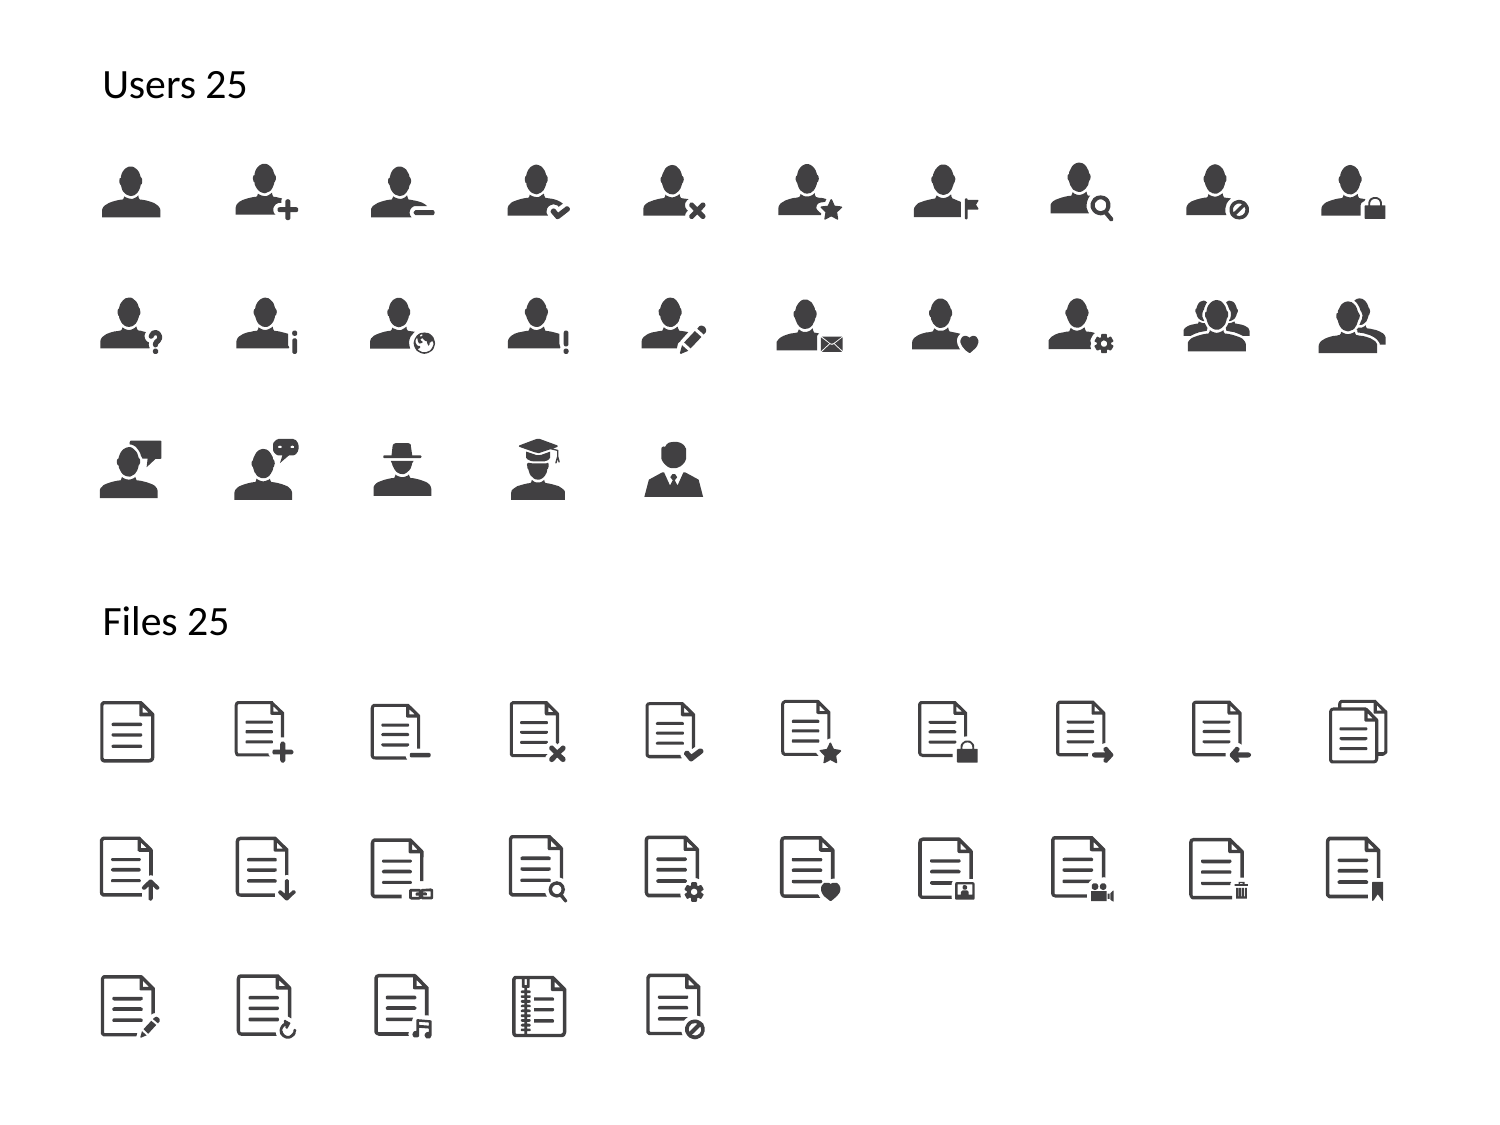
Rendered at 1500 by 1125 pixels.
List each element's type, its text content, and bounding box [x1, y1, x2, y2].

text_box Users 25 [87, 49, 288, 113]
picture [99, 162, 1386, 501]
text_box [99, 699, 1388, 1040]
text_box Files 25 [87, 587, 275, 650]
